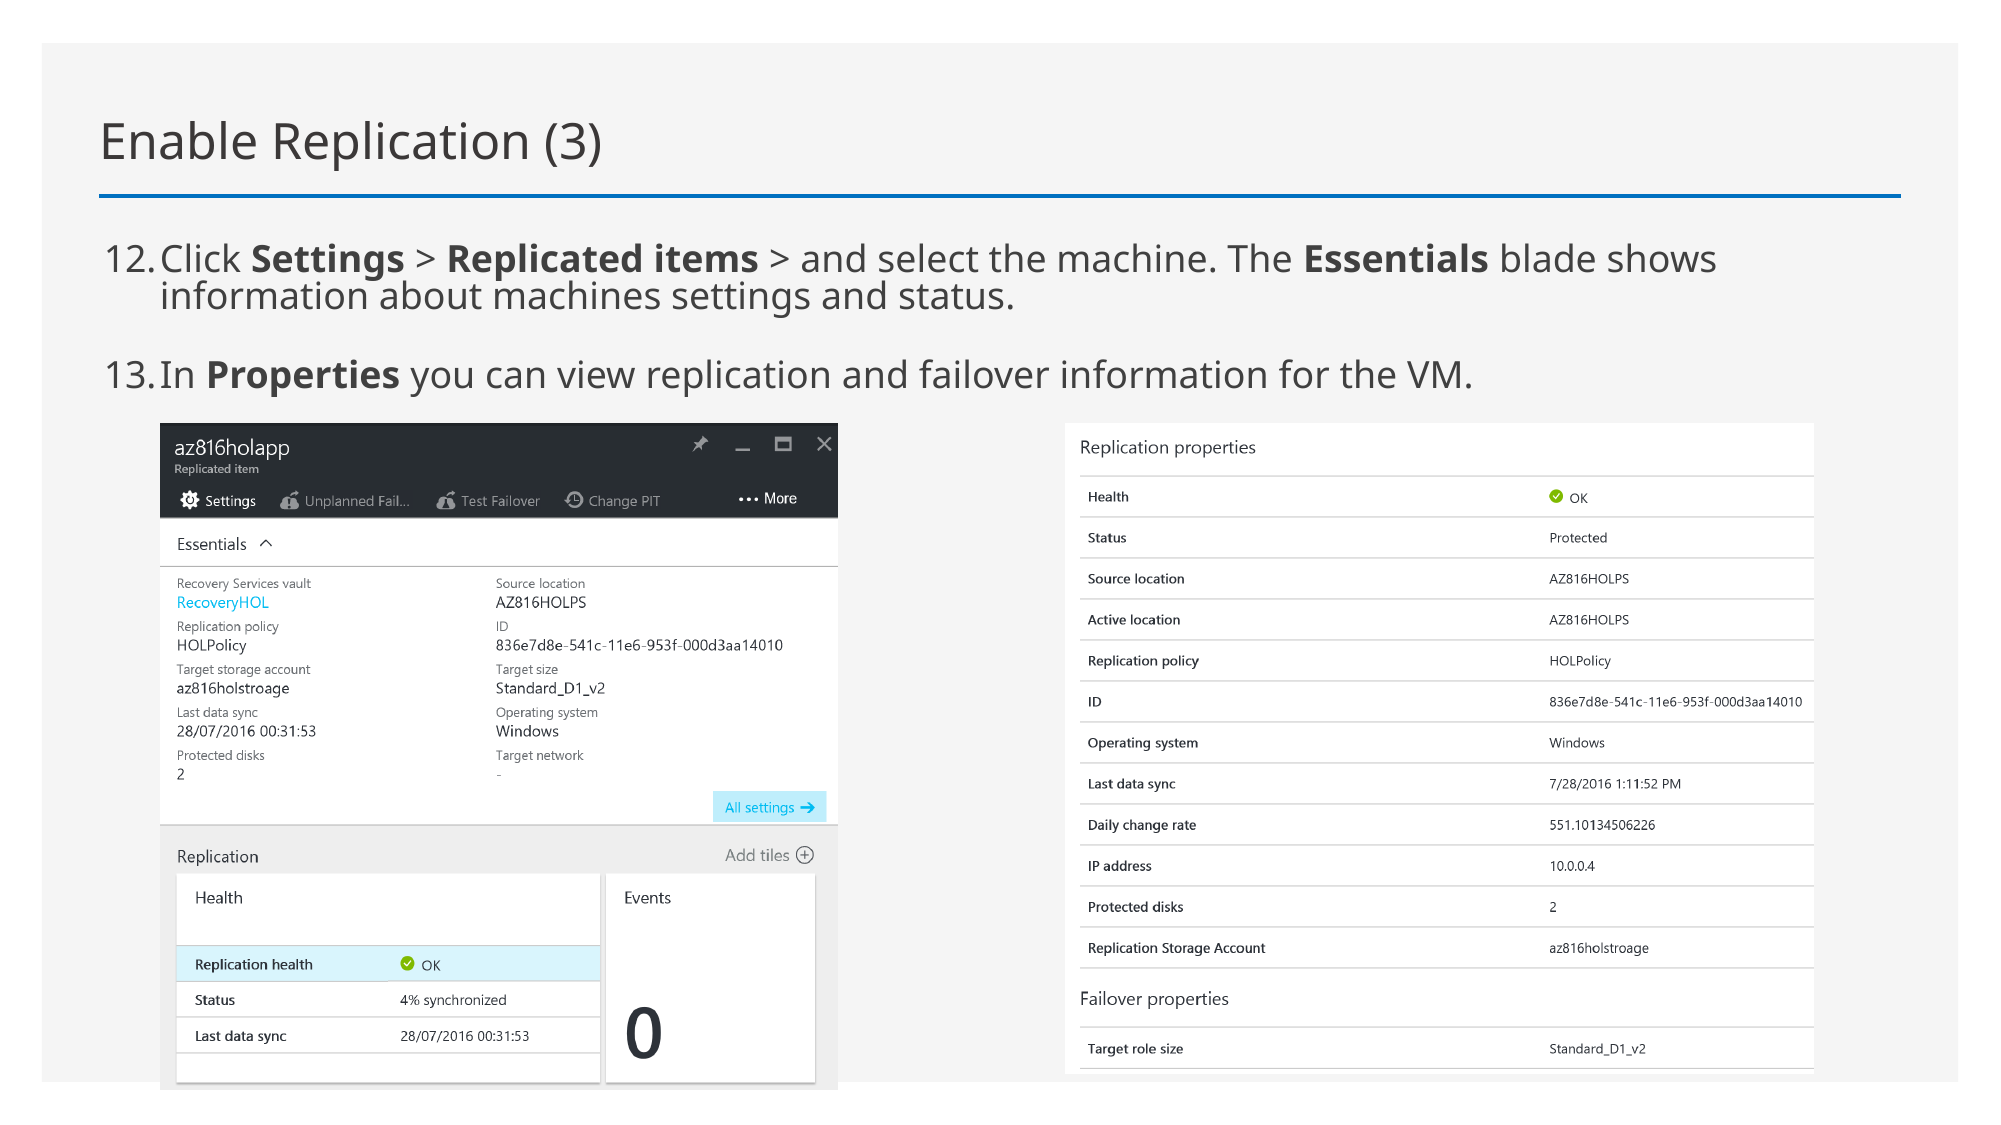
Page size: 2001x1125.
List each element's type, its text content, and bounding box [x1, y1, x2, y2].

list Enable Replication (3) [84, 72, 1806, 178]
list Click Settings > Replicated items > and select the machine. The Essentials blade shows information about machines settings and status. In Properties you can view replication and failover information for the VM. [88, 234, 1806, 1058]
picture [160, 423, 838, 1090]
picture [1065, 423, 1814, 1074]
